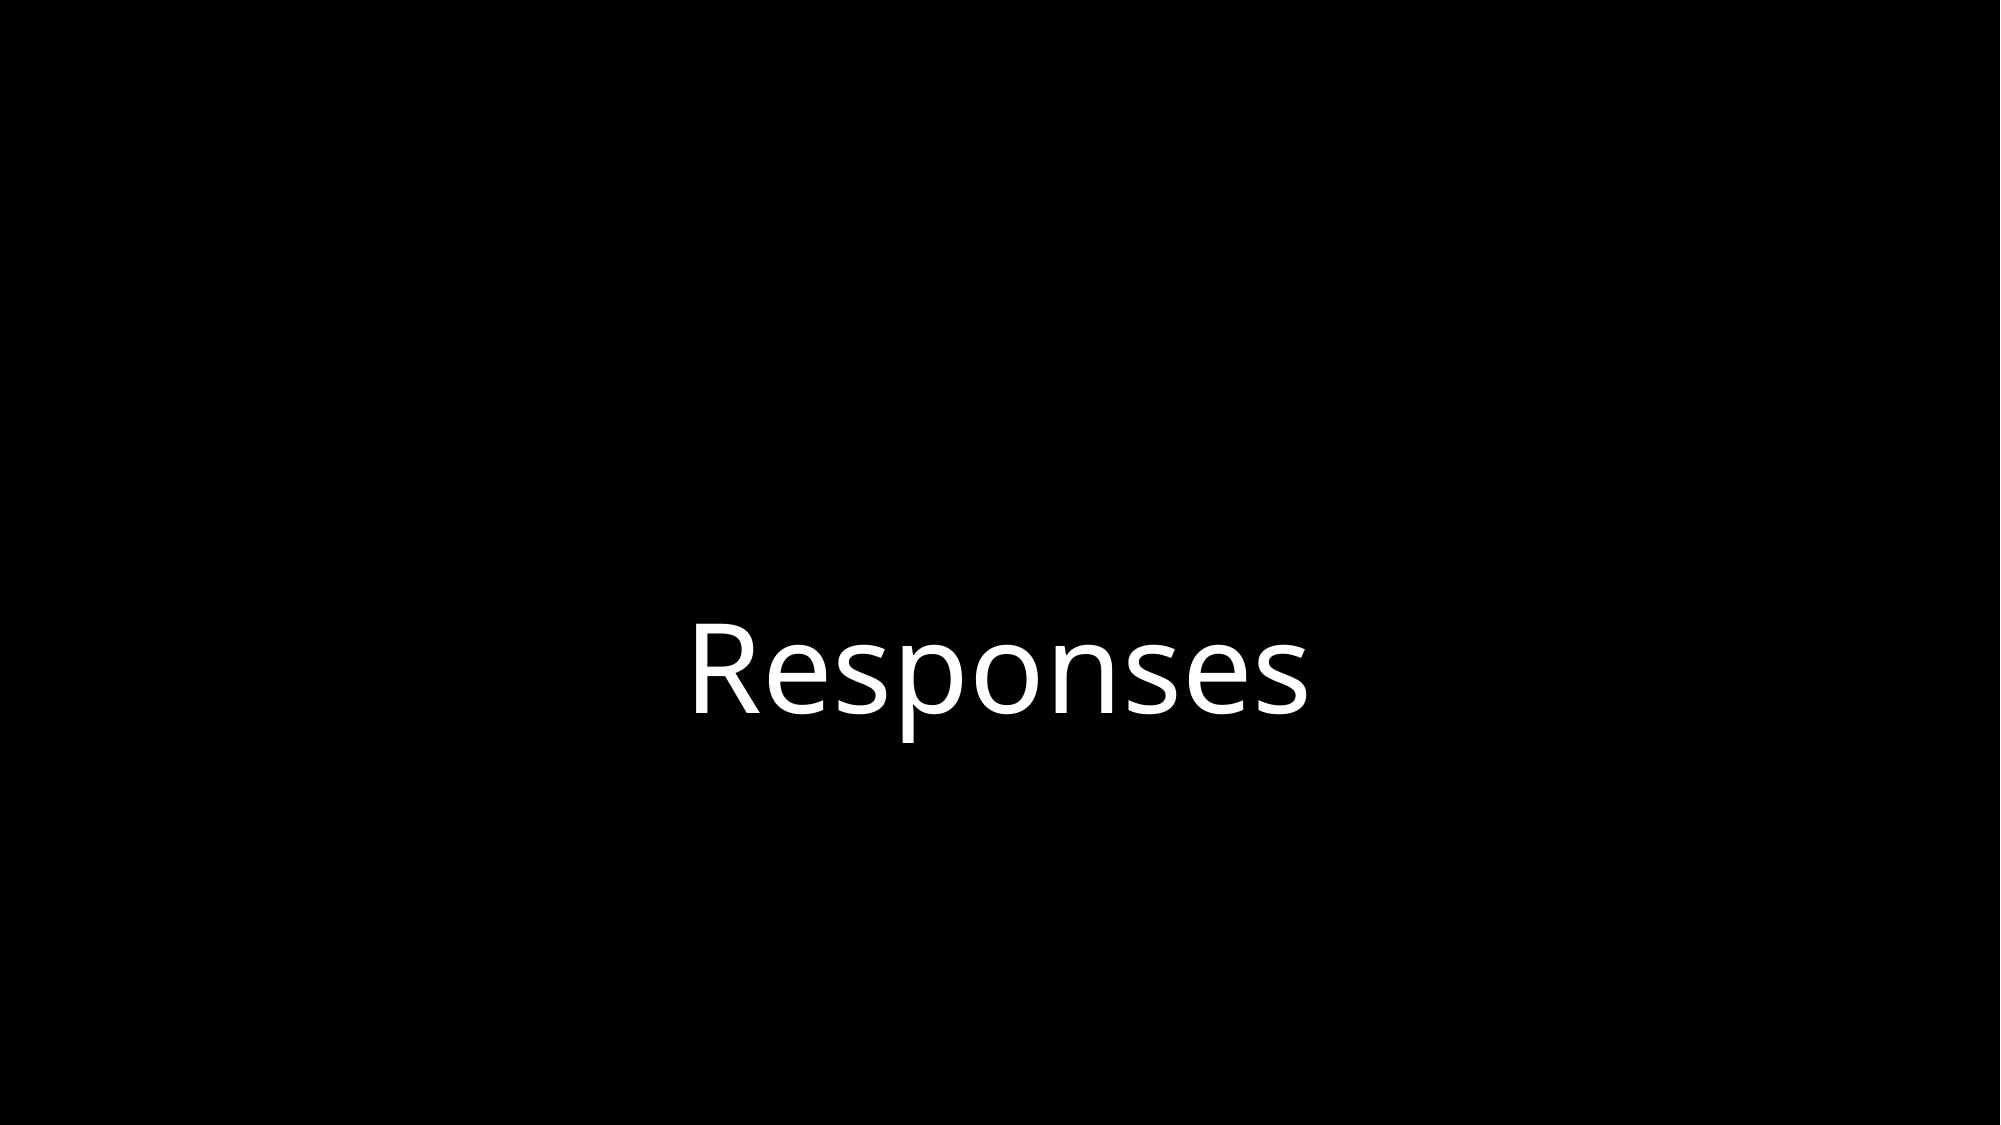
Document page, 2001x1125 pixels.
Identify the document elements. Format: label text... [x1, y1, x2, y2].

title Responses [136, 280, 1862, 749]
